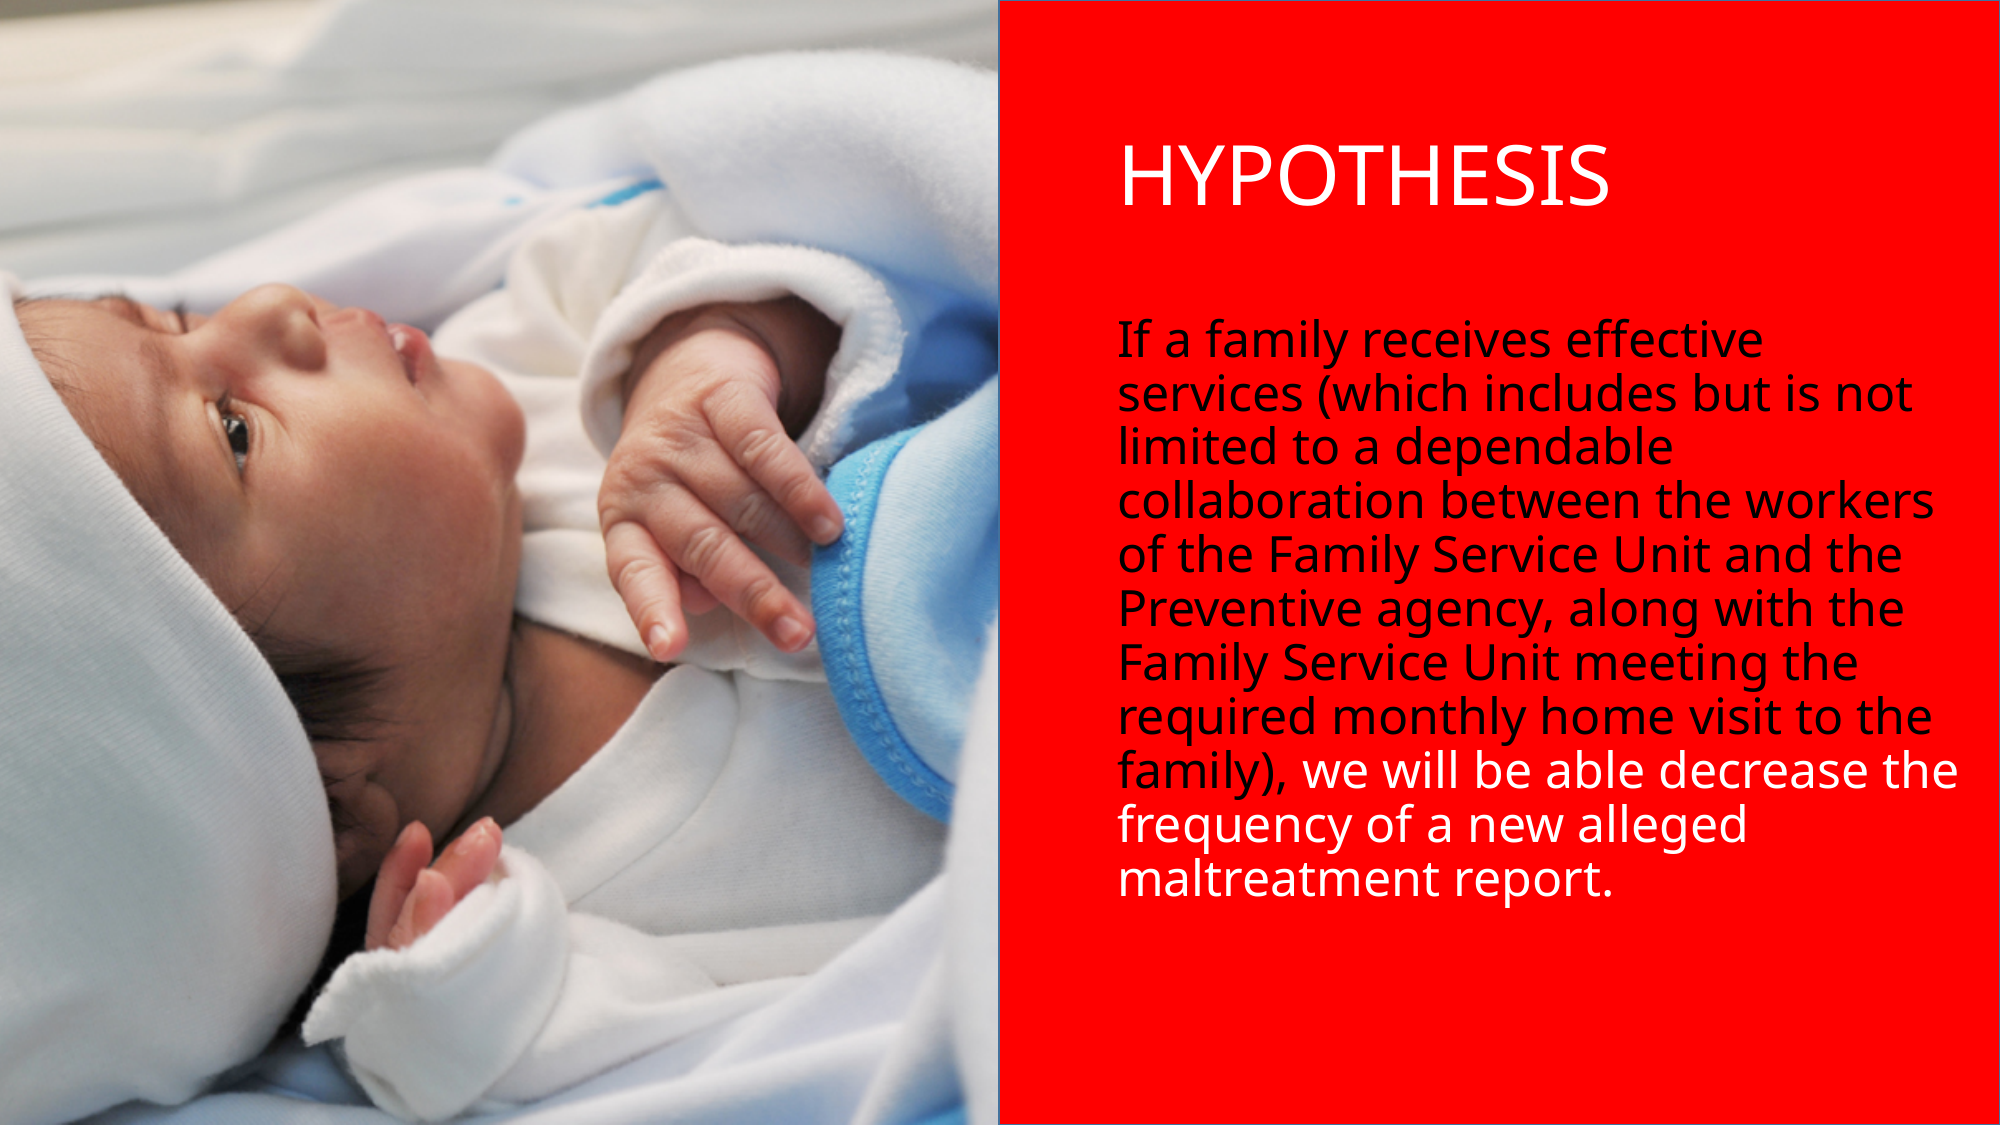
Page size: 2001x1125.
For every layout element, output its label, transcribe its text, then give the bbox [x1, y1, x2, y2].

text_box [1270, 0, 2000, 1125]
title HYPOTHESIS If a family receives effective services (which includes but is not limited to a dependable collaboration between the workers of the Family Service Unit and the Preventive agency, along with the Family Service Unit meeting the required monthly home visit to the family), we will be able decrease the frequency of a new alleged maltreatment report. [1270, 69, 1980, 1073]
picture [0, 0, 1270, 1125]
